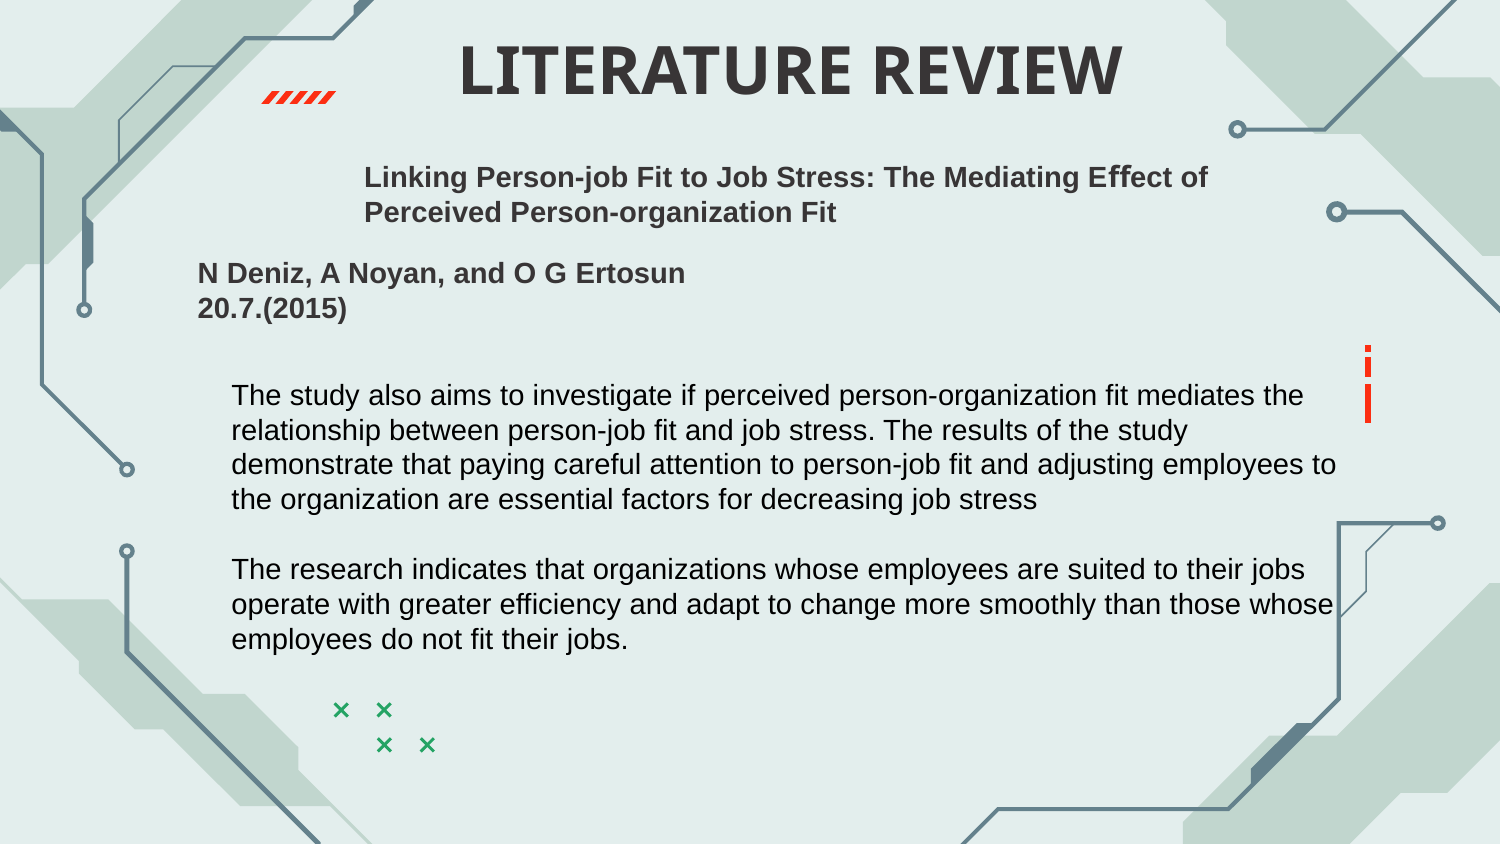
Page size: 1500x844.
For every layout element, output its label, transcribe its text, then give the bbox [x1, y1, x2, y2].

title LITERATURE REVIEW [249, 116, 1333, 200]
text_box Linking Person-job Fit to Job Stress: The Mediating Eﬀect of Perceived Person-organization Fit [349, 151, 1293, 236]
text_box The study also aims to investigate if perceived person-organization fit mediates the relationship between person-job fit and job stress. The results of the study demonstrate that paying careful attention to person-job fit and adjusting employees to the organization are essential factors for decreasing job stress The research indicates that organizations whose employees are suited to their jobs operate with greater efficiency and adapt to change more smoothly than those whose employees do not fit their jobs. [216, 368, 1366, 663]
text_box N Deniz, A Noyan, and O G Ertosun 20.7.(2015) [183, 247, 821, 367]
